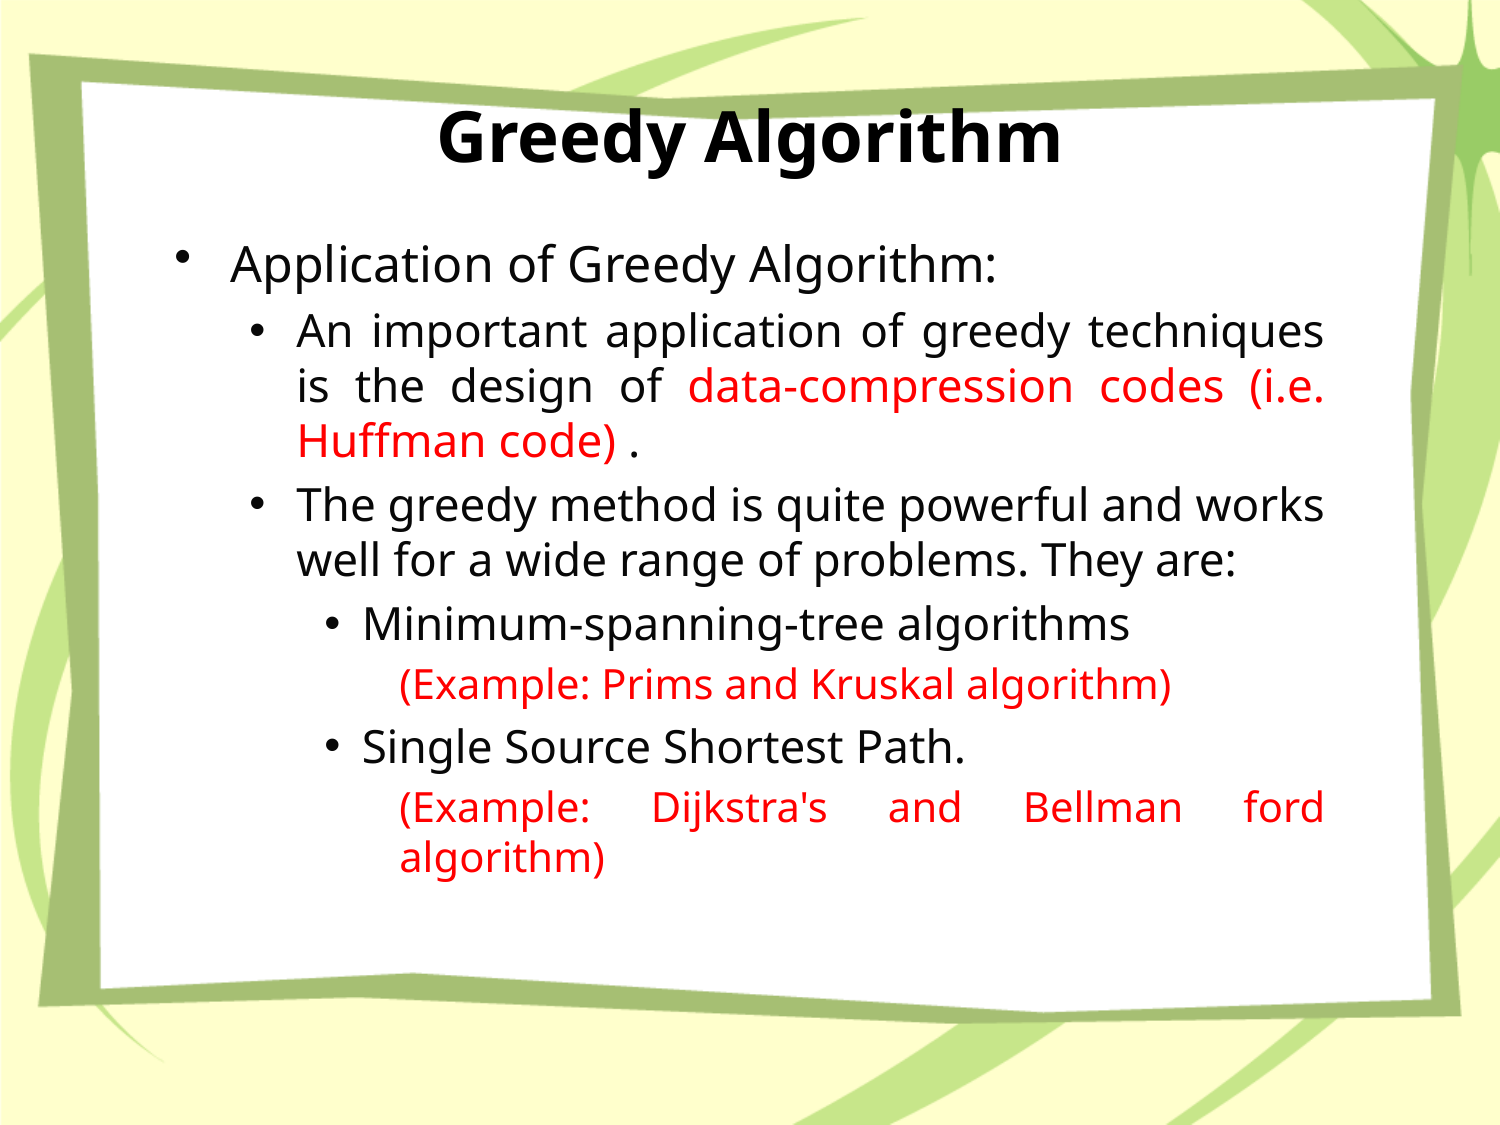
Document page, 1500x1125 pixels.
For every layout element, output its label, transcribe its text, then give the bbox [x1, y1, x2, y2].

text_box Application of Greedy Algorithm: An important application of greedy techniques is the design of data-compression codes (i.e. Huffman code) . The greedy method is quite powerful and works well for a wide range of problems. They are: Minimum-spanning-tree algorithms (Example: Prims and Kruskal algorithm) Single Source Shortest Path. (Example: Dijkstra's and Bellman ford algorithm) [159, 224, 1341, 900]
picture [0, 0, 1500, 1125]
title Greedy Algorithm [75, 75, 1425, 194]
